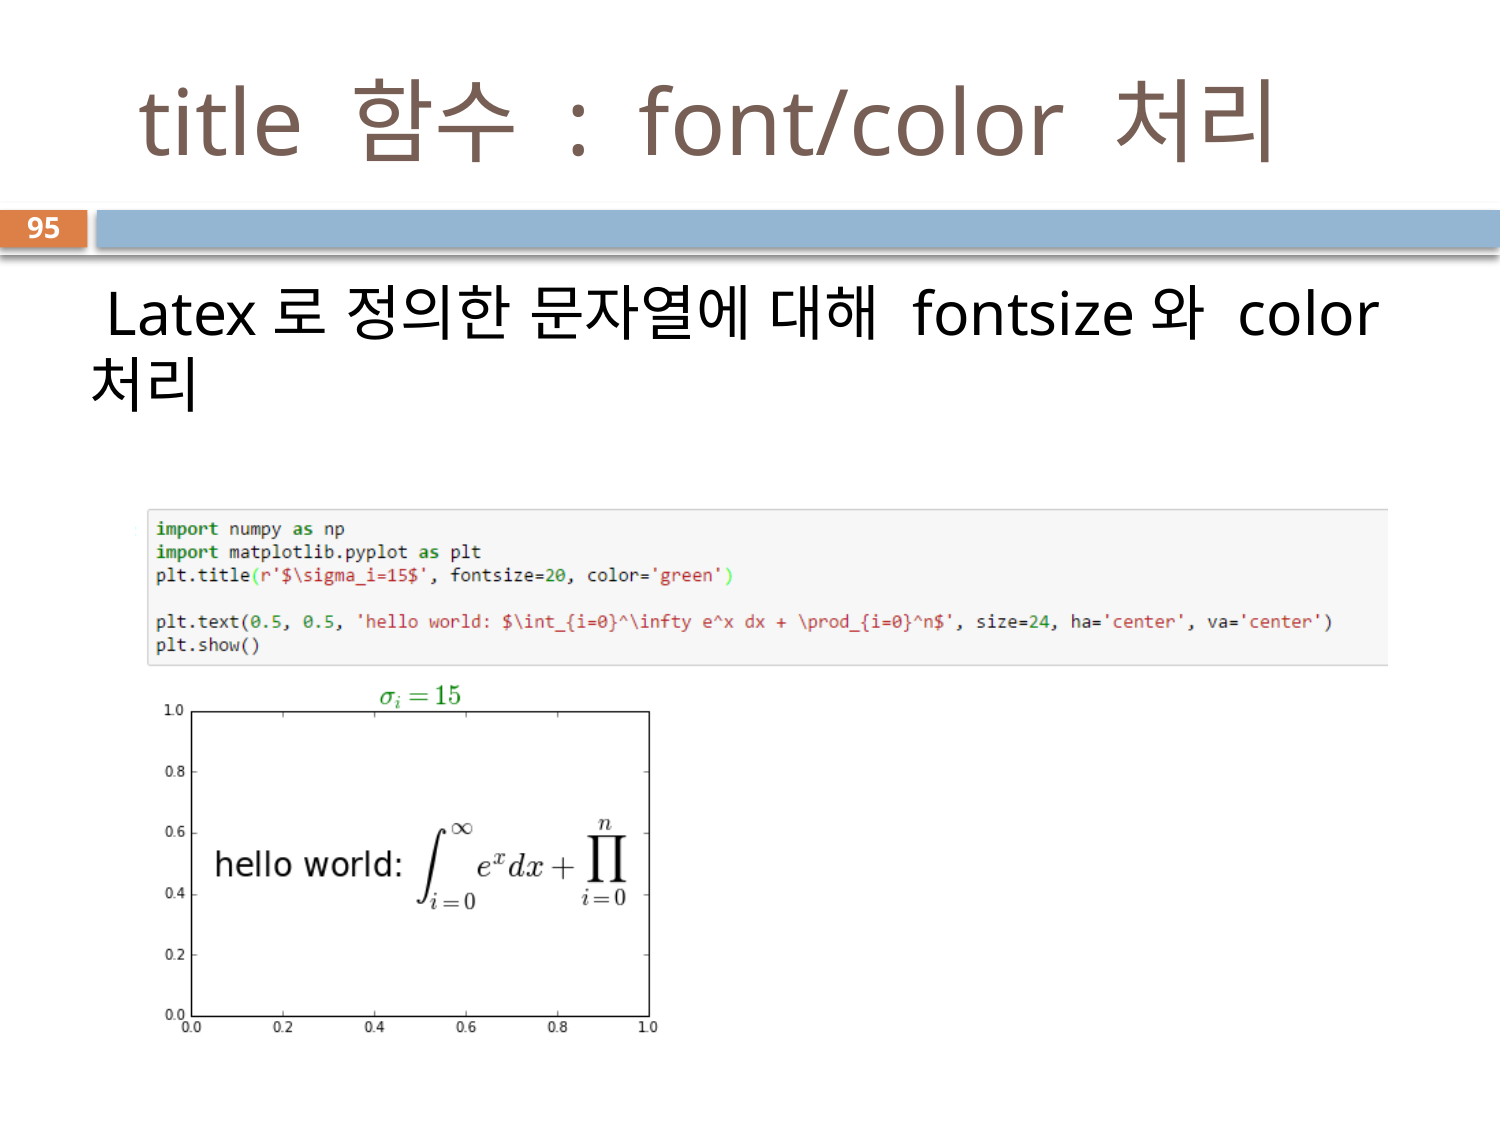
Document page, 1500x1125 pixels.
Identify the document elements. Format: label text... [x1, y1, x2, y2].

picture [135, 479, 1389, 1046]
title title 함수 : font/color 처리 [100, 37, 1438, 200]
slide_number 95 [0, 208, 88, 249]
list Latex로 정의한 문자열에 대해 fontsize와 color 처리 [75, 267, 1425, 539]
